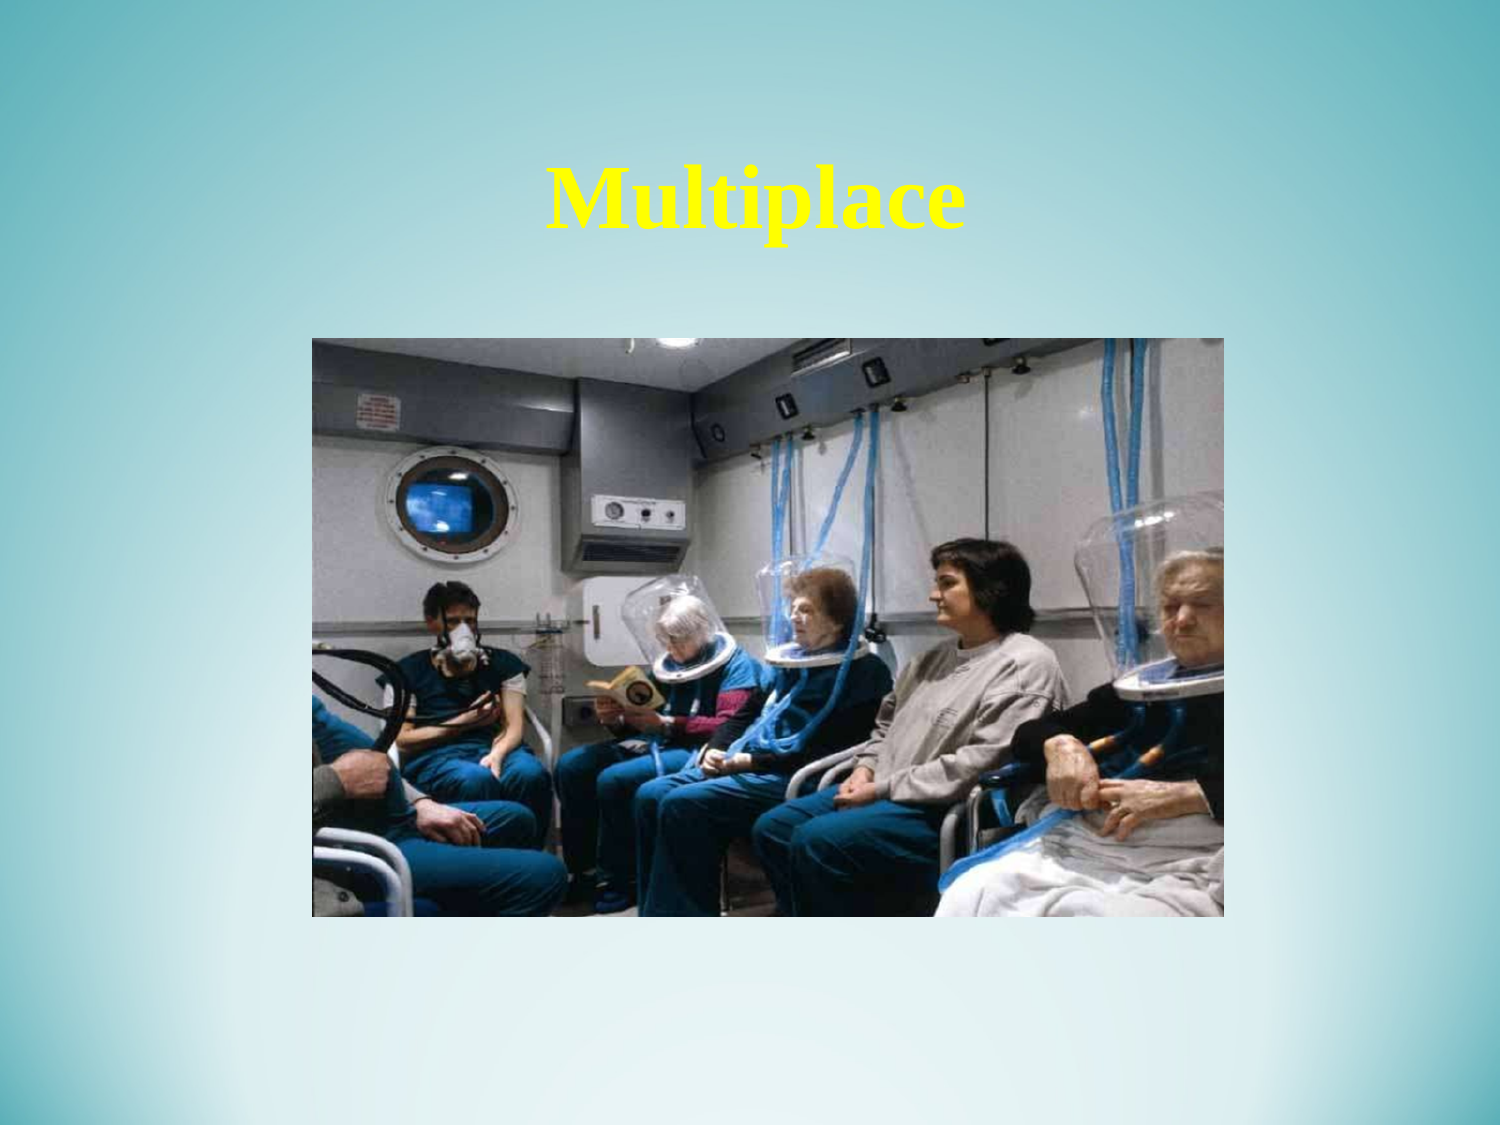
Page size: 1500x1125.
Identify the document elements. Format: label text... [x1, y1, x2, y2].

picture [0, 0, 1500, 1125]
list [312, 337, 1225, 918]
list Multiplace [88, 137, 1425, 249]
